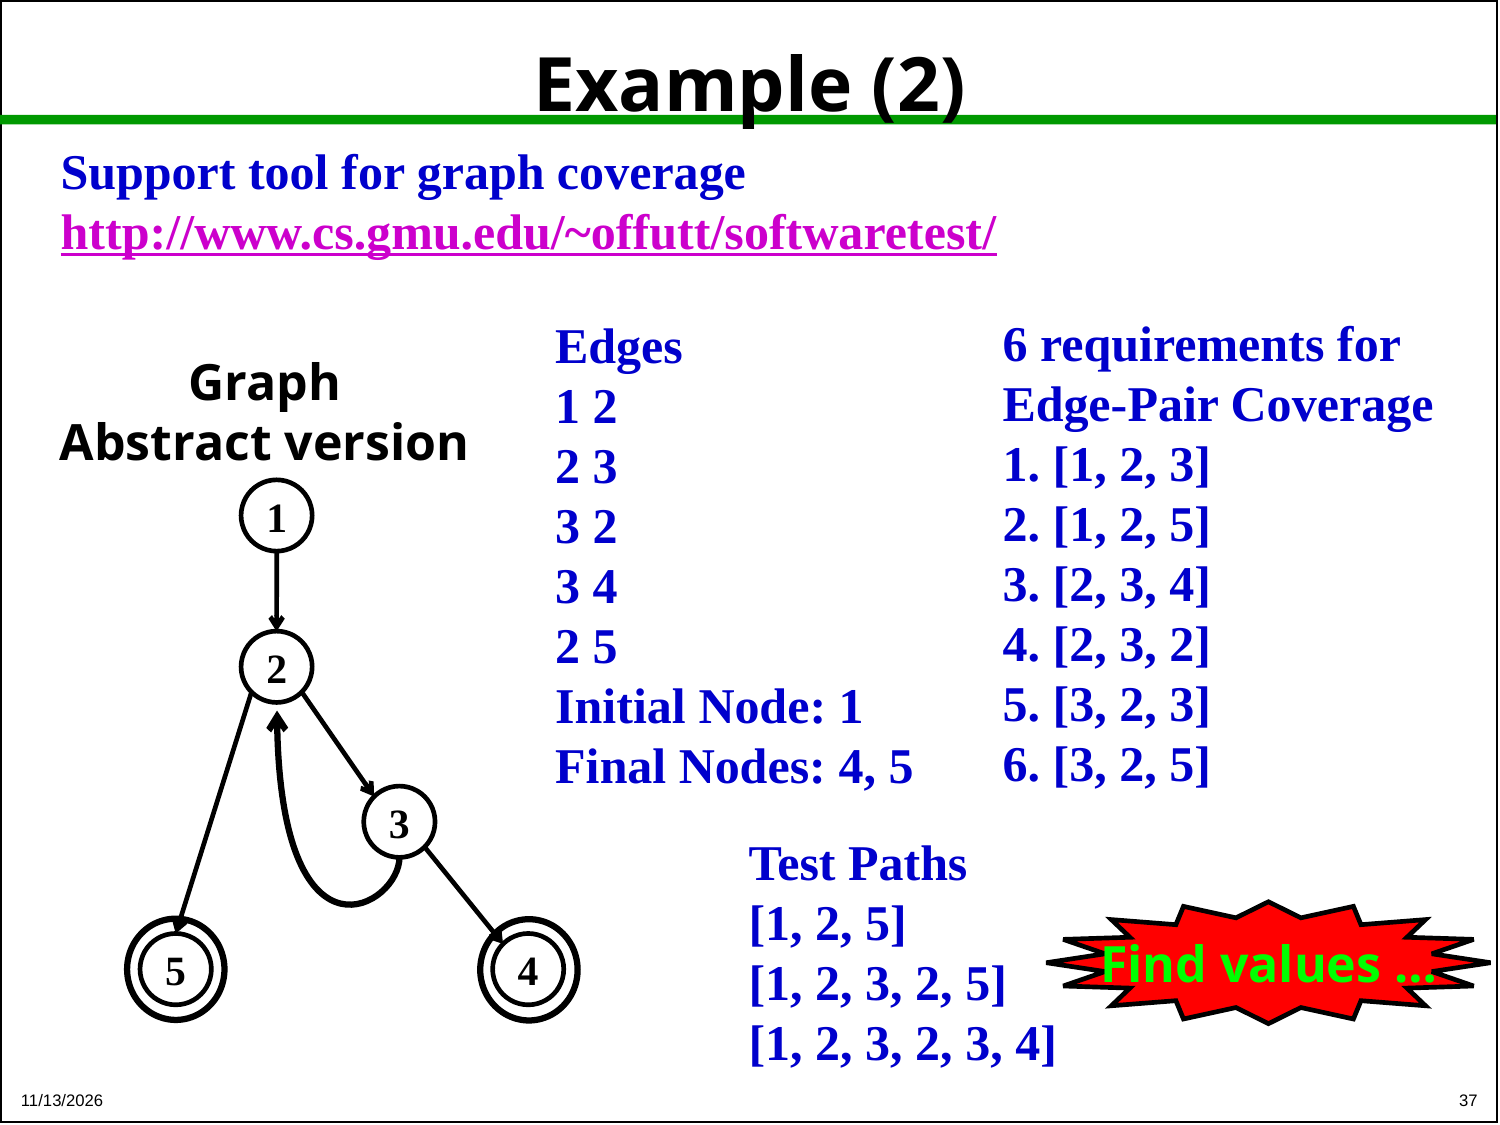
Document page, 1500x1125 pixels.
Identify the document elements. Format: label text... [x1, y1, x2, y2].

title Example (2) [7, 15, 1493, 159]
slide_number 37 [1179, 1074, 1493, 1119]
slide_number 29-May-21 [5, 1077, 637, 1119]
text_box Support tool for graph coverage http://www.cs.gmu.edu/~offutt/softwaretest/ [45, 132, 1228, 268]
text_box 6 requirements for Edge-Pair Coverage 1. [1, 2, 3] 2. [1, 2, 5] 3. [2, 3, 4] 4. [2, 3, 2] 5. [3, 2, 3] 6. [3, 2, 5] [987, 304, 1460, 800]
text_box Edges 1 2 2 3 3 2 3 4 2 5 Initial Node: 1 Final Nodes: 4, 5 [540, 306, 938, 801]
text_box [17, 343, 578, 1021]
text_box Find values … [1046, 901, 1491, 1024]
text_box Test Paths [1, 2, 5] [1, 2, 3, 2, 5] [1, 2, 3, 2, 3, 4] [733, 823, 1084, 1078]
